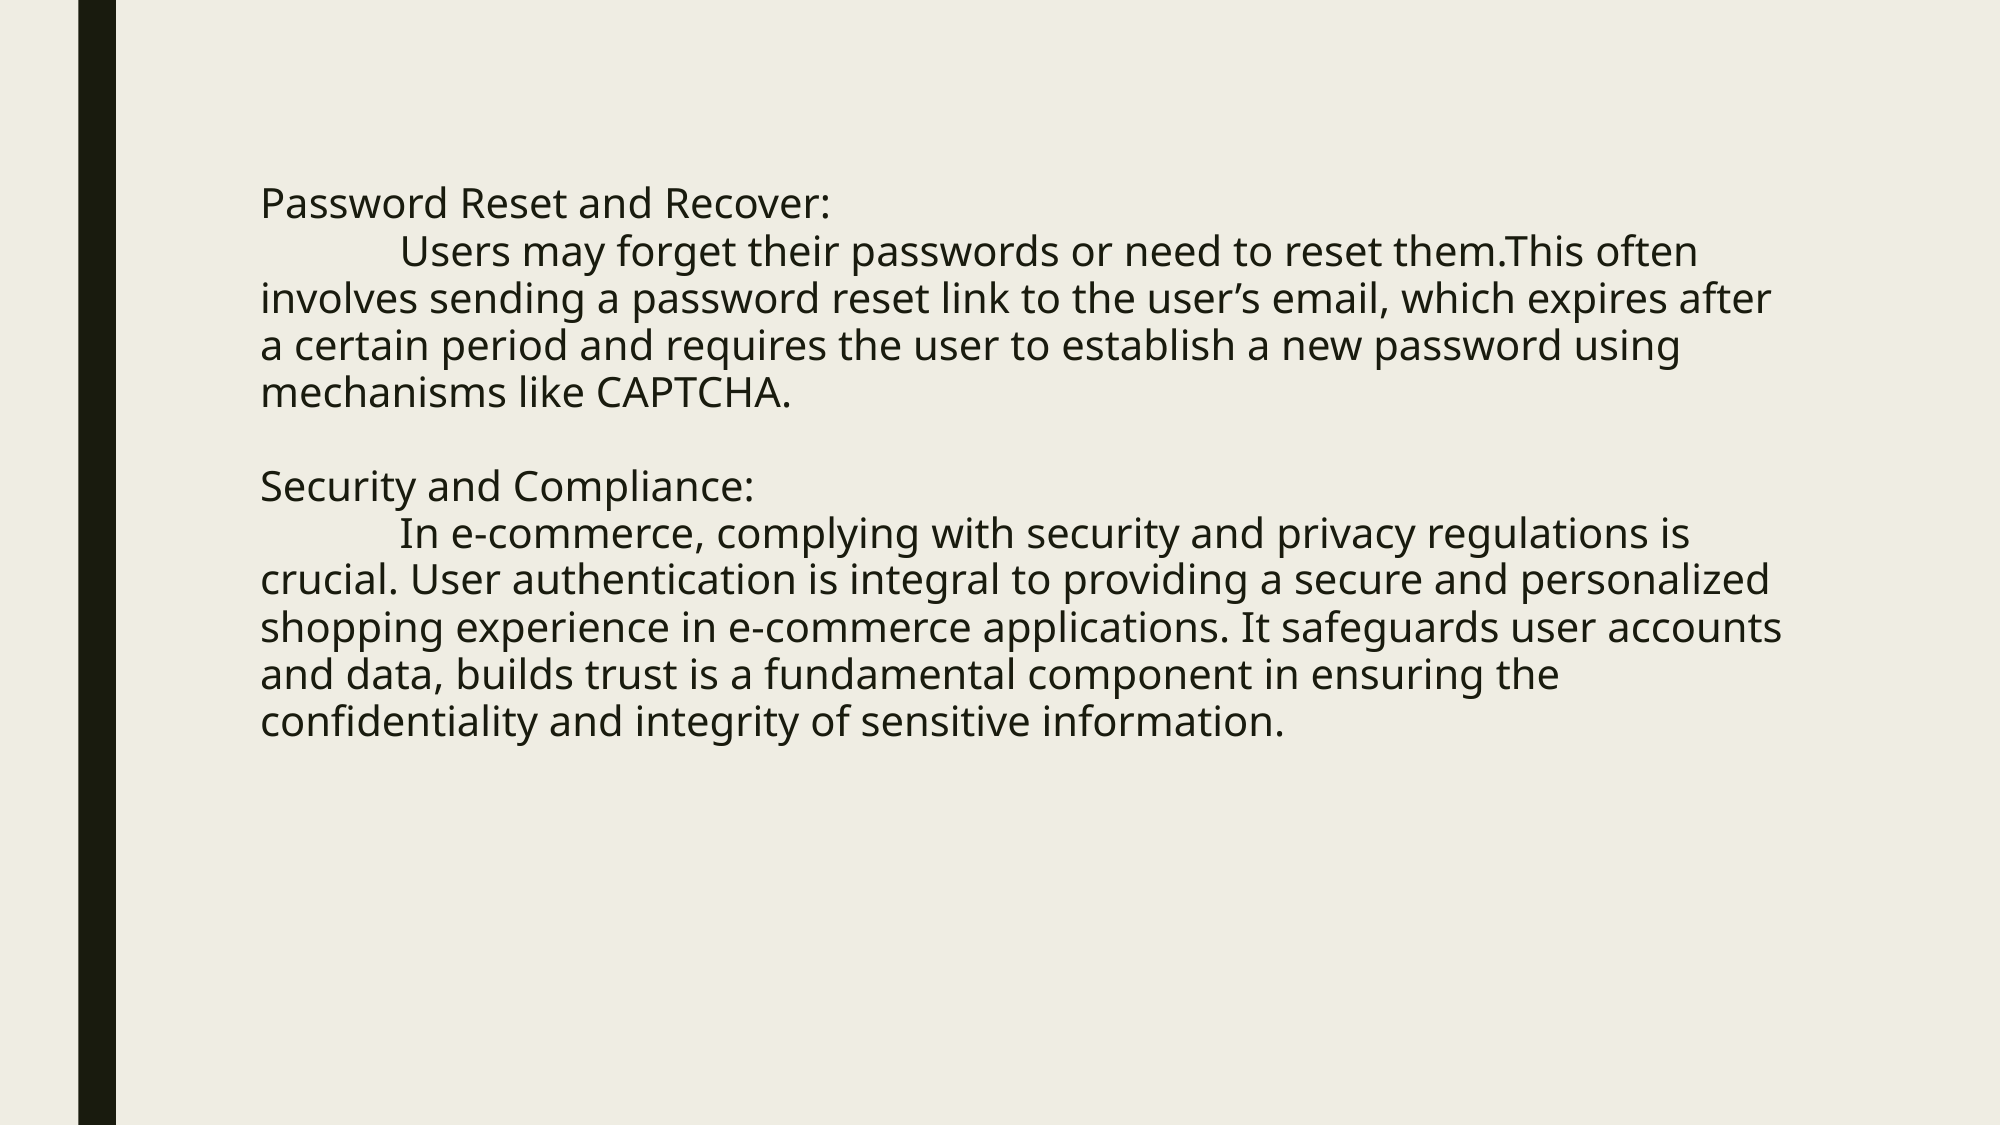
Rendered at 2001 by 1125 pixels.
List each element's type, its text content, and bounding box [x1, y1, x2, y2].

list Password Reset and Recover: Users may forget their passwords or need to reset them.This often involves sending a password reset link to the user’s email, which expires after a certain period and requires the user to establish a new password using mechanisms like CAPTCHA. Security and Compliance: In e-commerce, complying with security and privacy regulations is crucial. User authentication is integral to providing a secure and personalized shopping experience in e-commerce applications. It safeguards user accounts and data, builds trust is a fundamental component in ensuring the confidentiality and integrity of sensitive information. [245, 79, 1821, 668]
